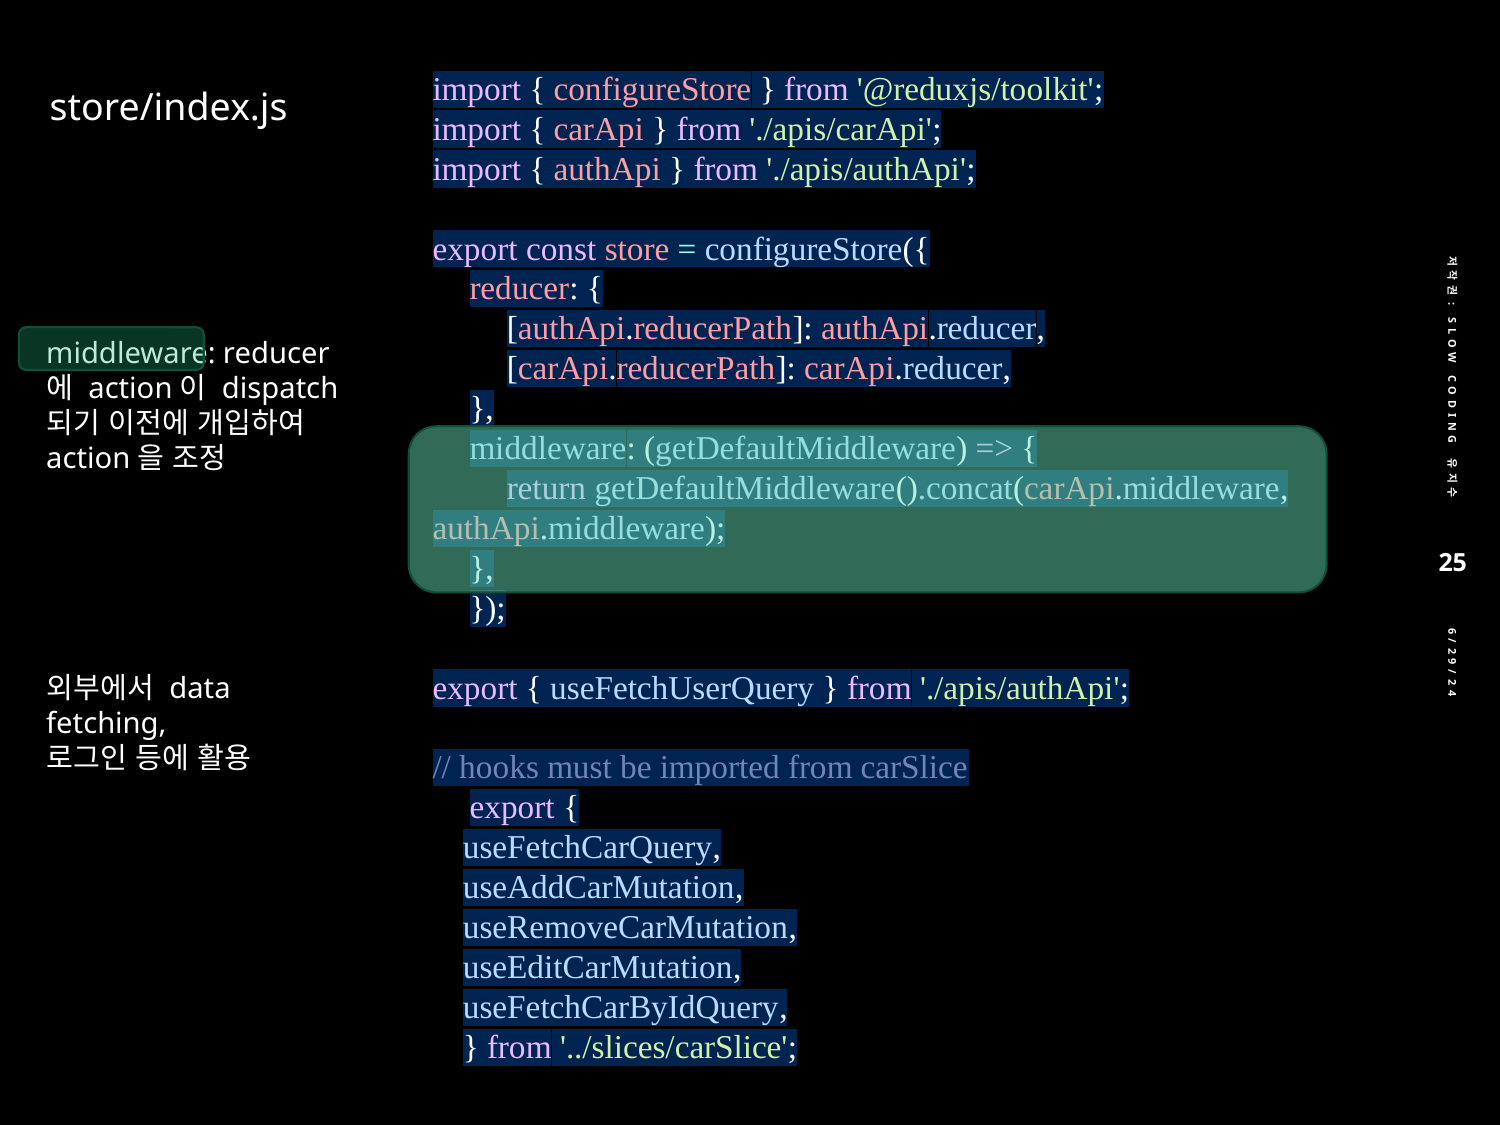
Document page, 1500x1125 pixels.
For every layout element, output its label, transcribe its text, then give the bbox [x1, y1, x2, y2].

text_box [17, 326, 205, 372]
text_box store/index.js [34, 75, 323, 135]
text_box 외부에서 data fetching, 로그인 등에 활용 [31, 661, 368, 782]
text_box middleware: reducer에 action이 dispatch되기 이전에 개입하여 action을 조정 [31, 327, 368, 482]
text_box [407, 425, 1328, 594]
text_box import { configureStore } from '@reduxjs/toolkit'; import { carApi } from './apis/carApi'; import { authApi } from './apis/authApi'; export const store = configureStore({ reducer: { [authApi.reducerPath]: authApi.reducer, [carApi.reducerPath]: carApi.reducer, }, middleware: (getDefaultMiddleware) => { return getDefaultMiddleware().concat(carApi.middleware, authApi.middleware); }, }); export { useFetchUserQuery } from './apis/authApi'; // hooks must be imported from carSlice export { useFetchCarQuery, useAddCarMutation, useRemoveCarMutation, useEditCarMutation, useFetchCarByIdQuery, } from '../slices/carSlice'; [417, 59, 1500, 1073]
